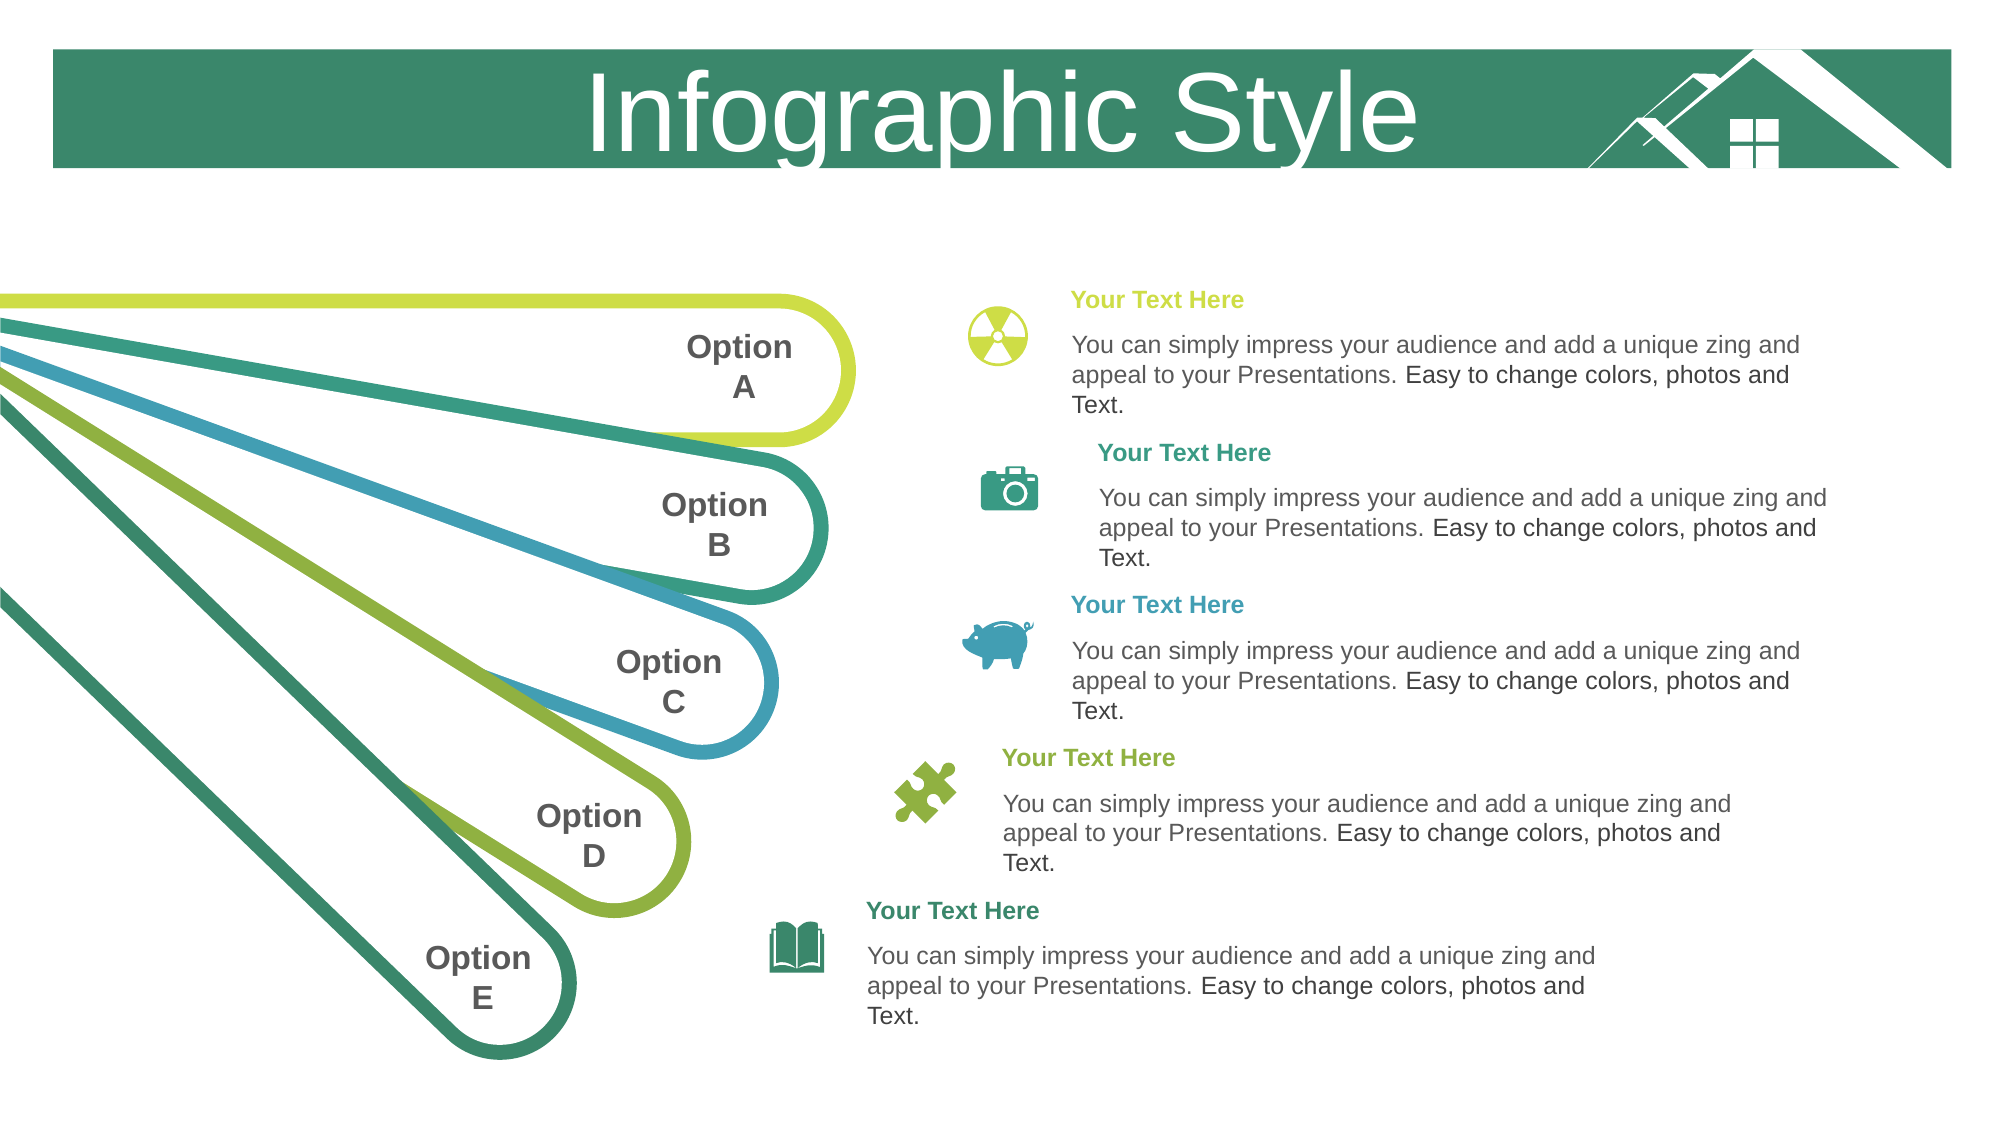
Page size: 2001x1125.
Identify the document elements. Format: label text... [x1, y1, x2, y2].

list Infographic Style [53, 55, 1952, 175]
text_box Option E [389, 928, 576, 1024]
text_box [768, 920, 826, 974]
text_box [892, 759, 958, 825]
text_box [986, 734, 1785, 856]
text_box Option D [500, 820, 688, 882]
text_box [0, 293, 856, 820]
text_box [851, 886, 1649, 1009]
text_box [1082, 428, 1881, 550]
text_box [966, 305, 1029, 368]
text_box [979, 465, 1040, 512]
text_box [1055, 581, 1854, 703]
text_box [1055, 275, 1854, 398]
text_box [961, 619, 1035, 671]
